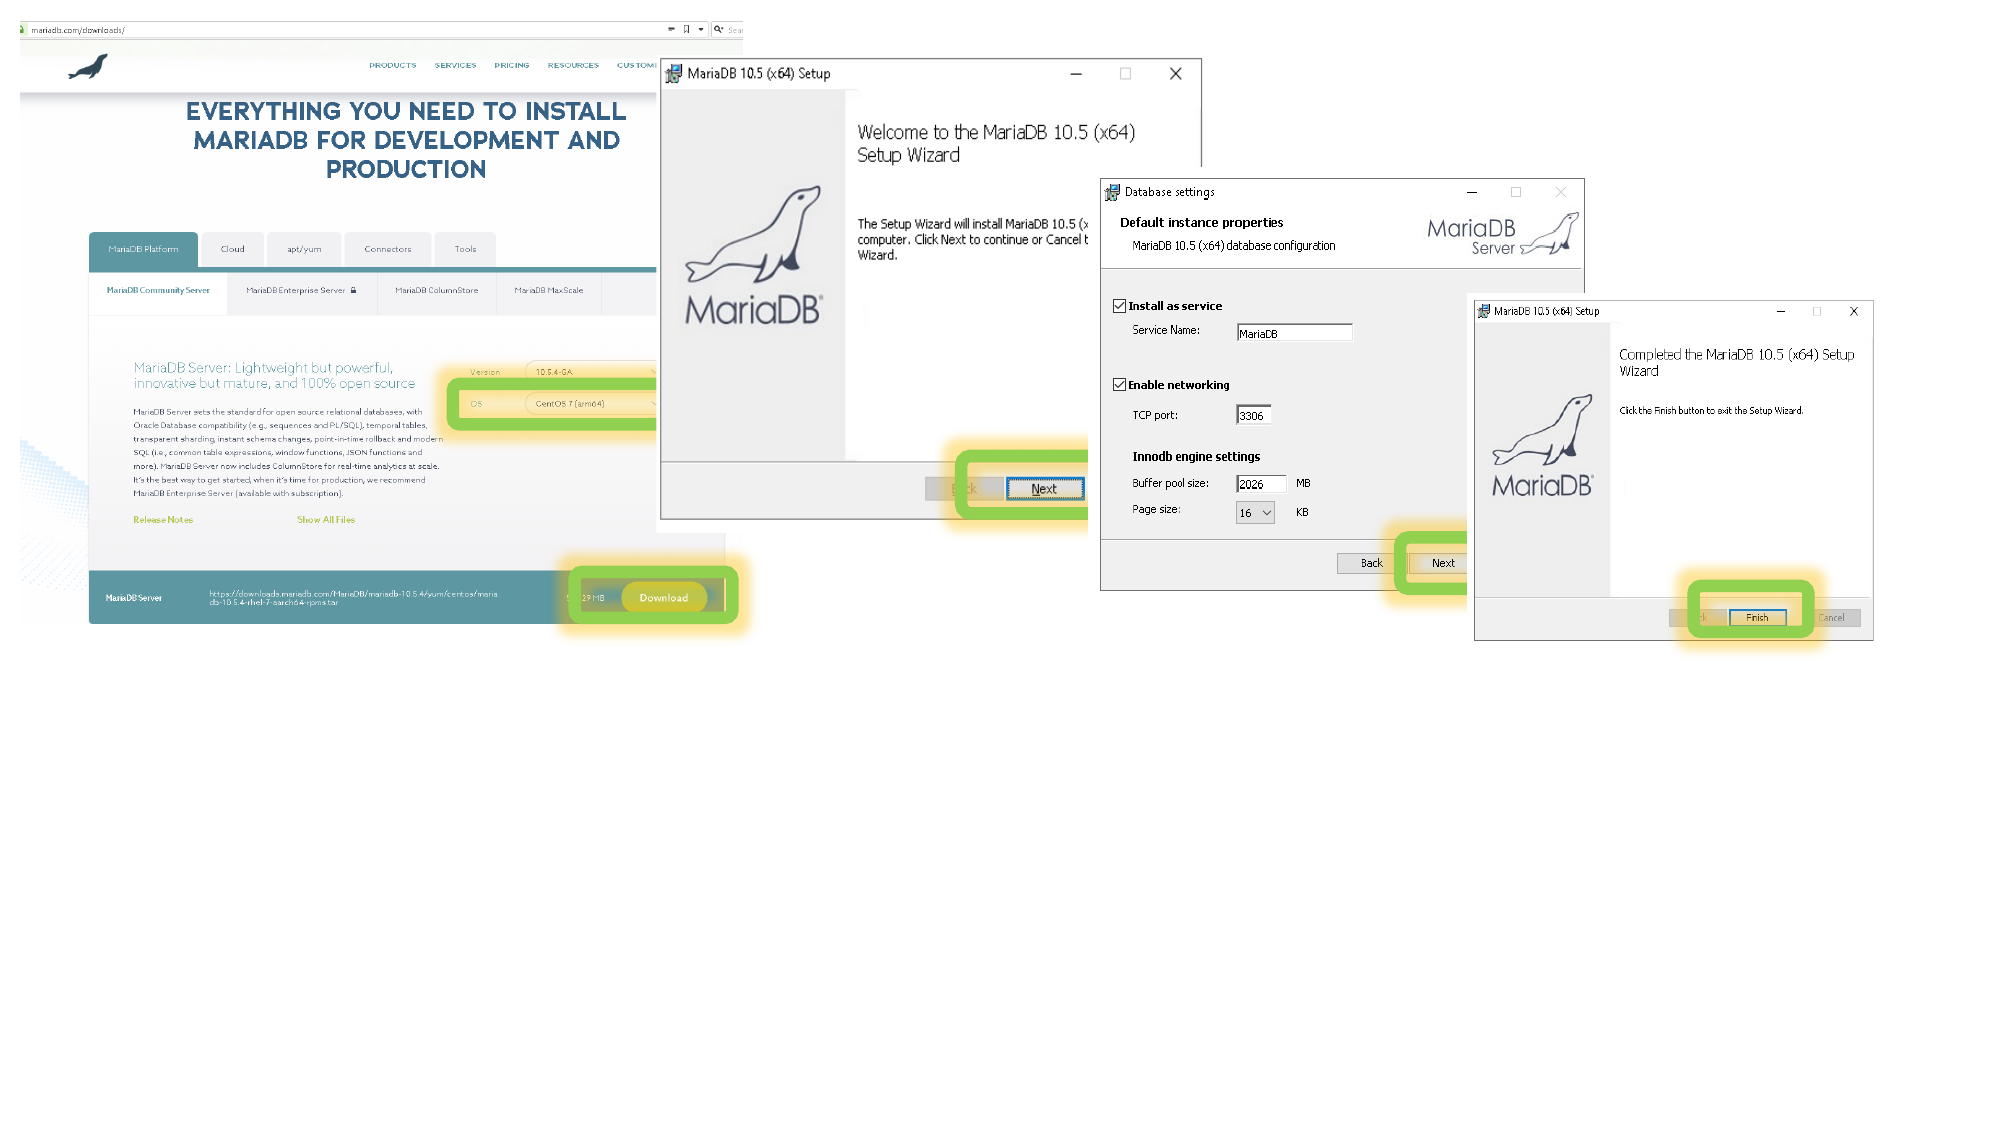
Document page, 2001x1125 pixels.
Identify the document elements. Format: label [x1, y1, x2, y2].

text_box [1467, 293, 1882, 650]
text_box [656, 55, 1212, 533]
text_box [20, 21, 743, 624]
text_box [1088, 167, 1592, 601]
